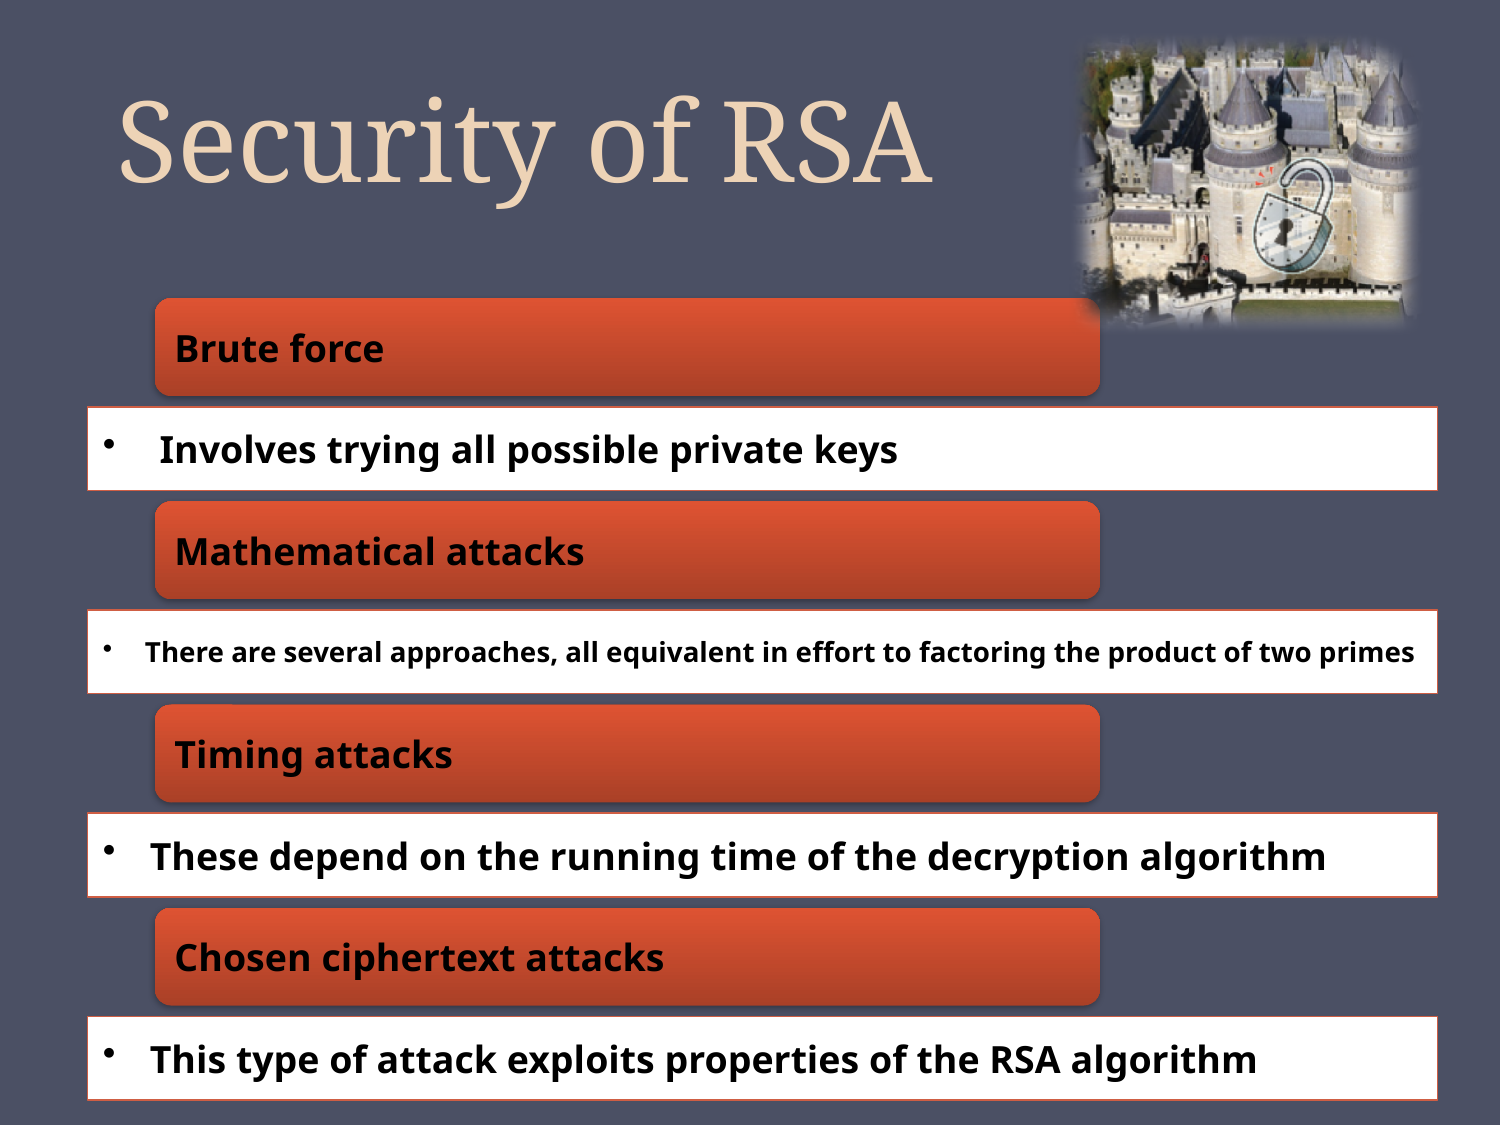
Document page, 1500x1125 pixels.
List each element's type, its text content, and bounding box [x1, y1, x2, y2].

text_box [185, 131, 217, 192]
title Security of RSA [0, 24, 1050, 213]
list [87, 287, 1438, 1101]
picture [1068, 30, 1426, 337]
